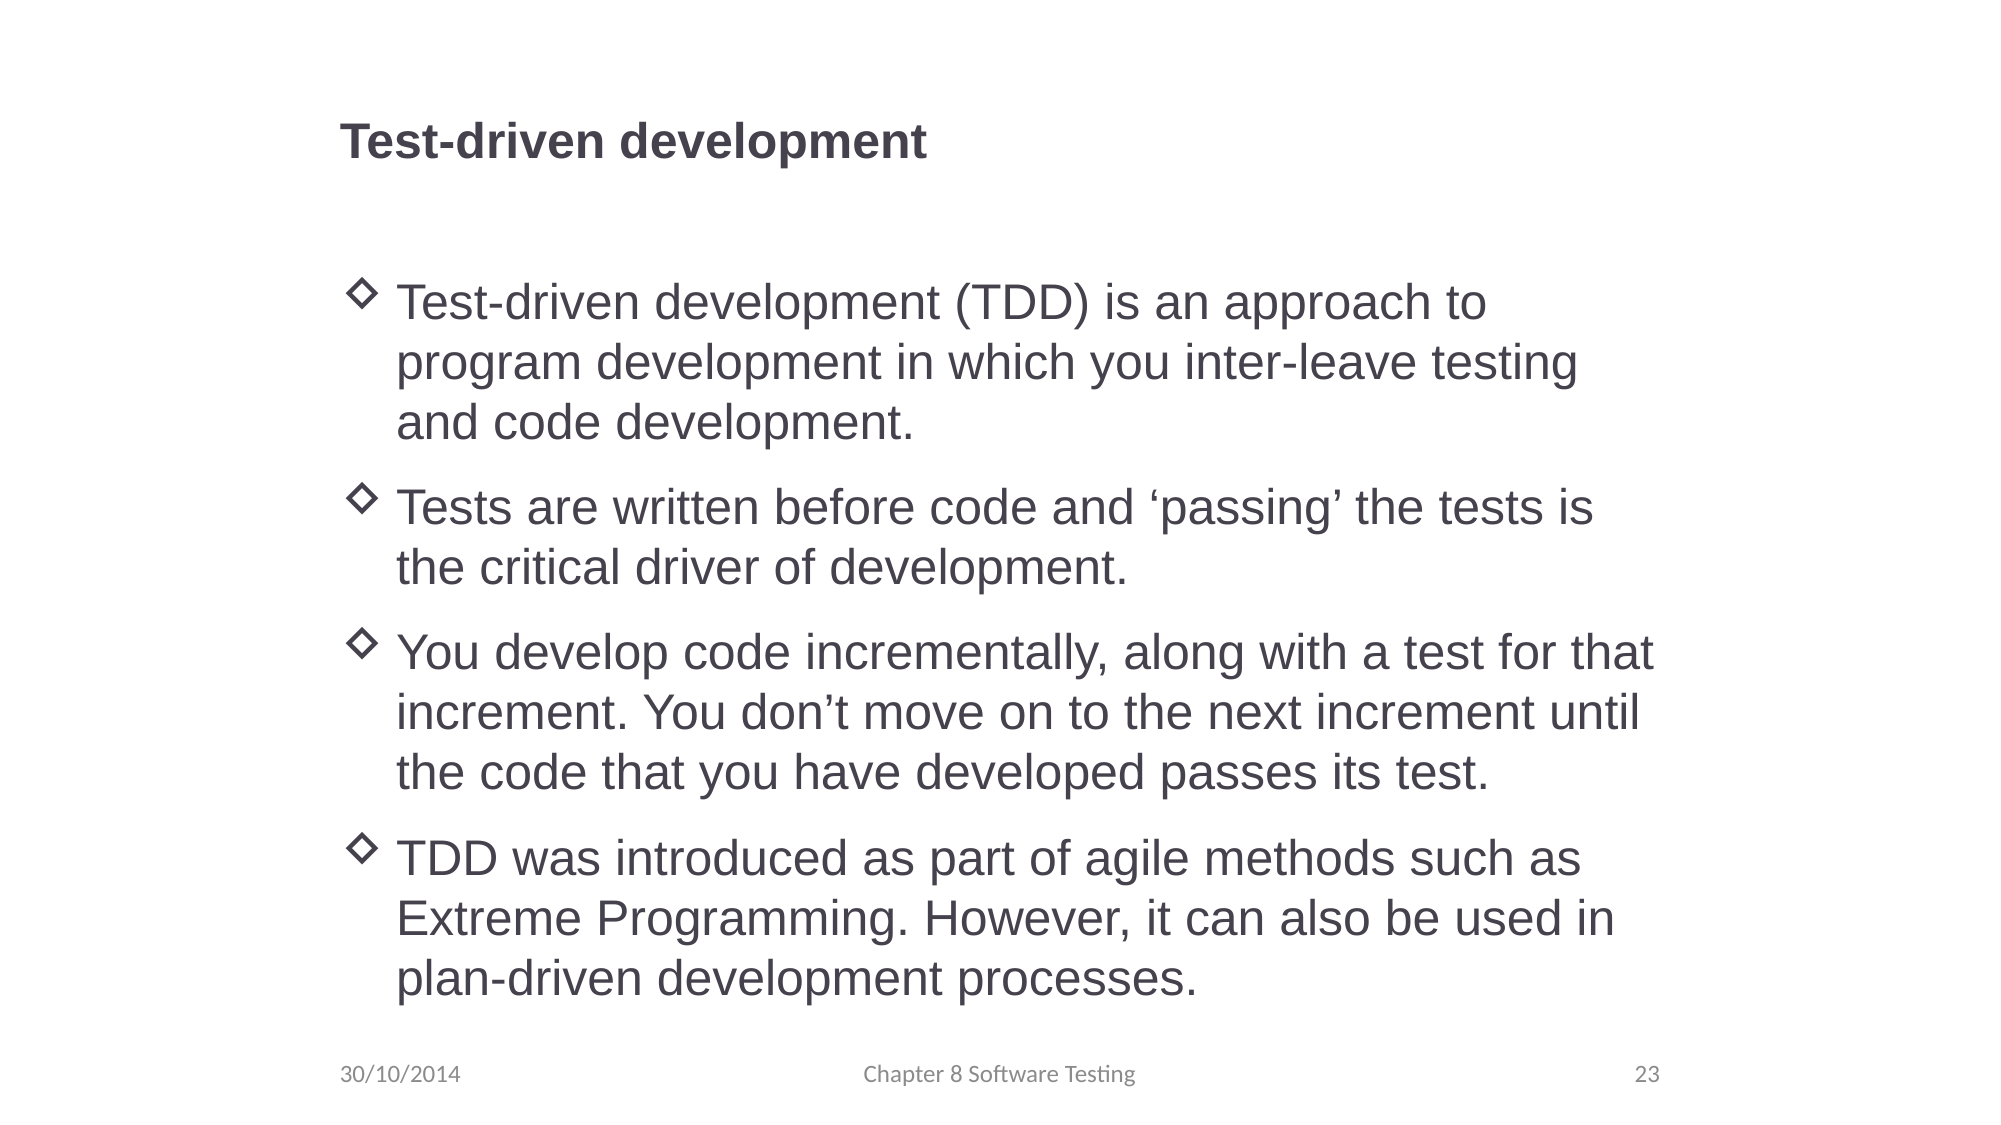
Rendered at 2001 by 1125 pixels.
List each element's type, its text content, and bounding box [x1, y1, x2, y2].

text_box 30/10/2014 [324, 1042, 675, 1103]
text_box Test-driven development [324, 45, 1522, 233]
text_box <number> [1324, 1042, 1675, 1103]
text_box Chapter 8 Software Testing [762, 1042, 1238, 1103]
text_box Test-driven development (TDD) is an approach to program development in which you inter-leave testing and code development. Tests are written before code and ‘passing’ the tests is the critical driver of development. You develop code incrementally, along with a test for that increment. You don’t move on to the next increment until the code that you have developed passes its test. TDD was introduced as part of agile methods such as Extreme Programming. However, it can also be used in plan-driven development processes. [324, 262, 1675, 1005]
